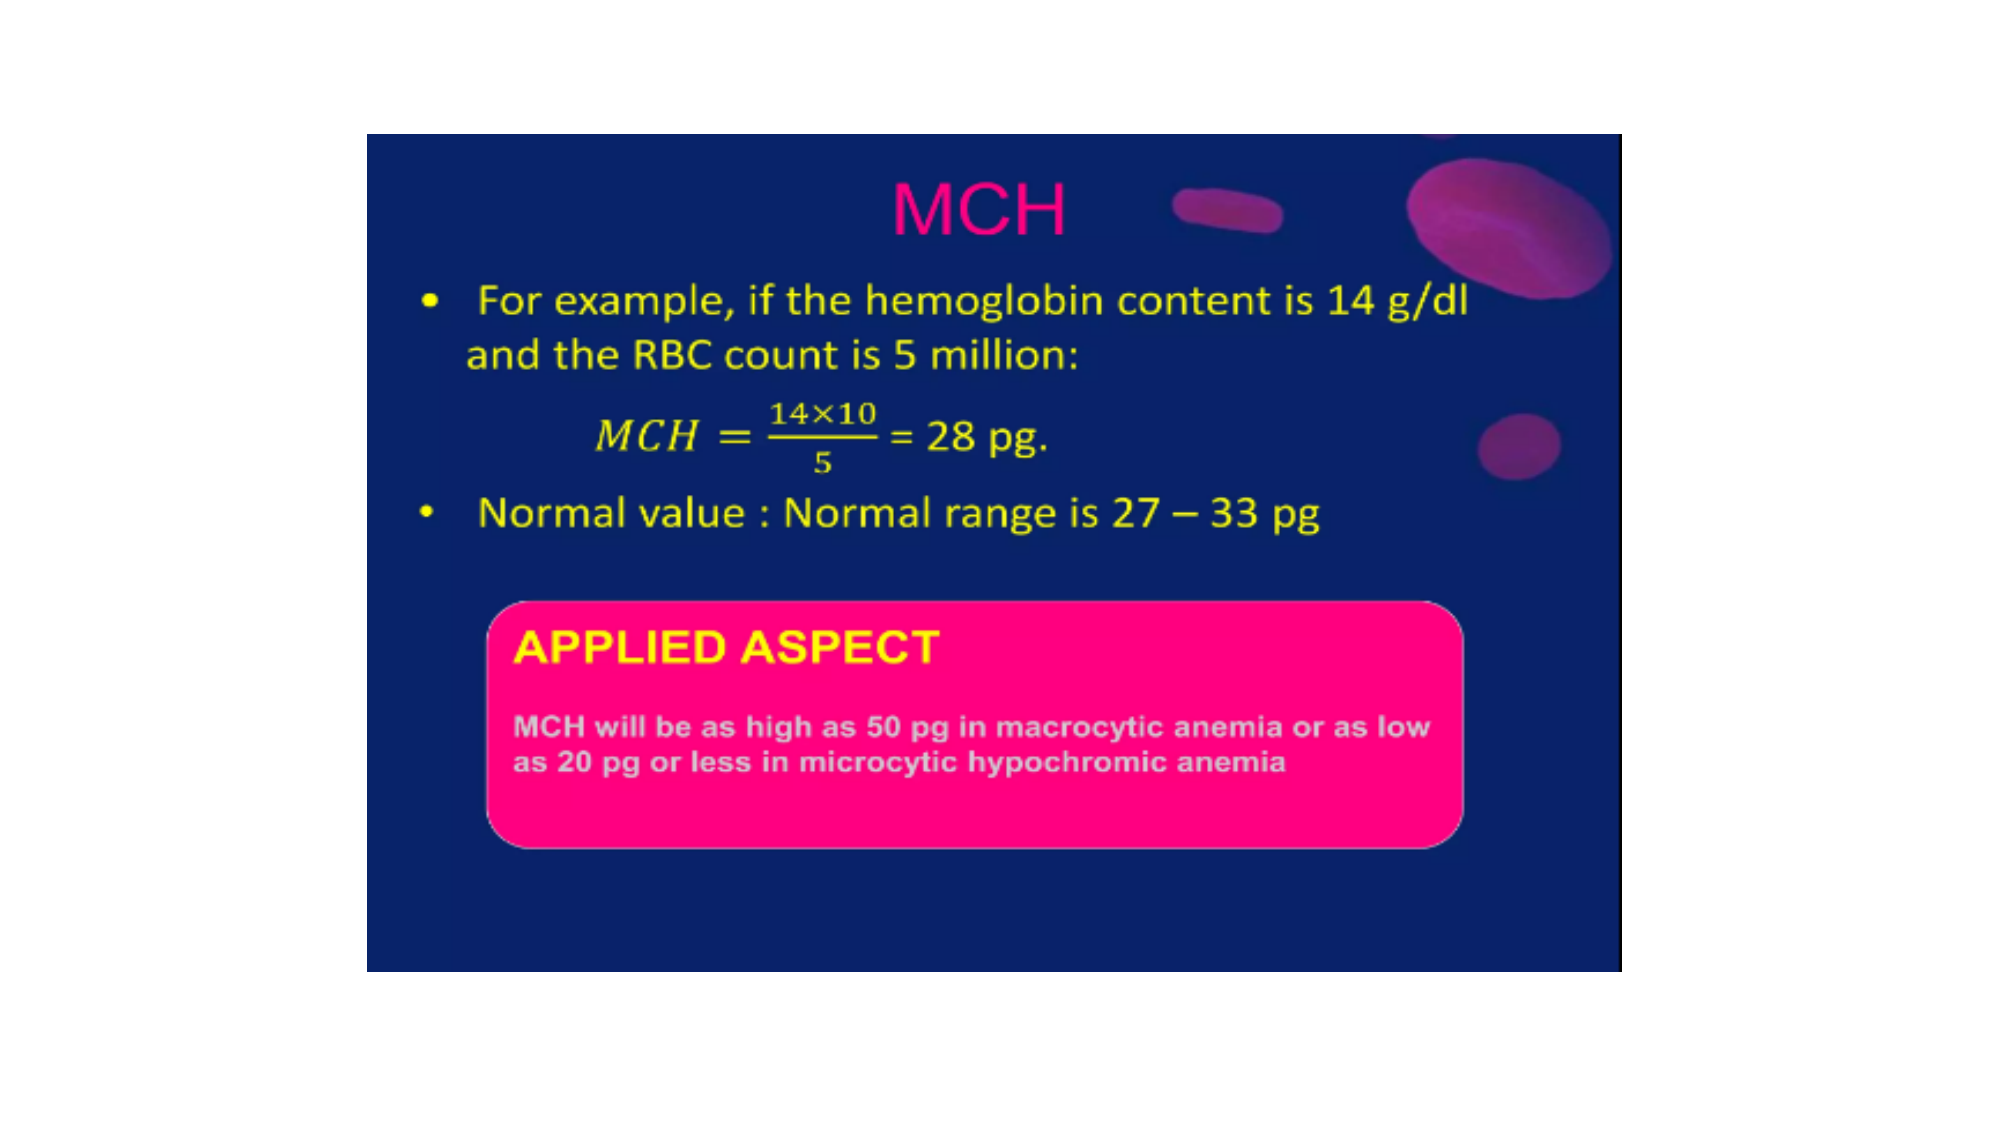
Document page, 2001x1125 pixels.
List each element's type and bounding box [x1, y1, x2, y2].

picture [367, 134, 1622, 972]
